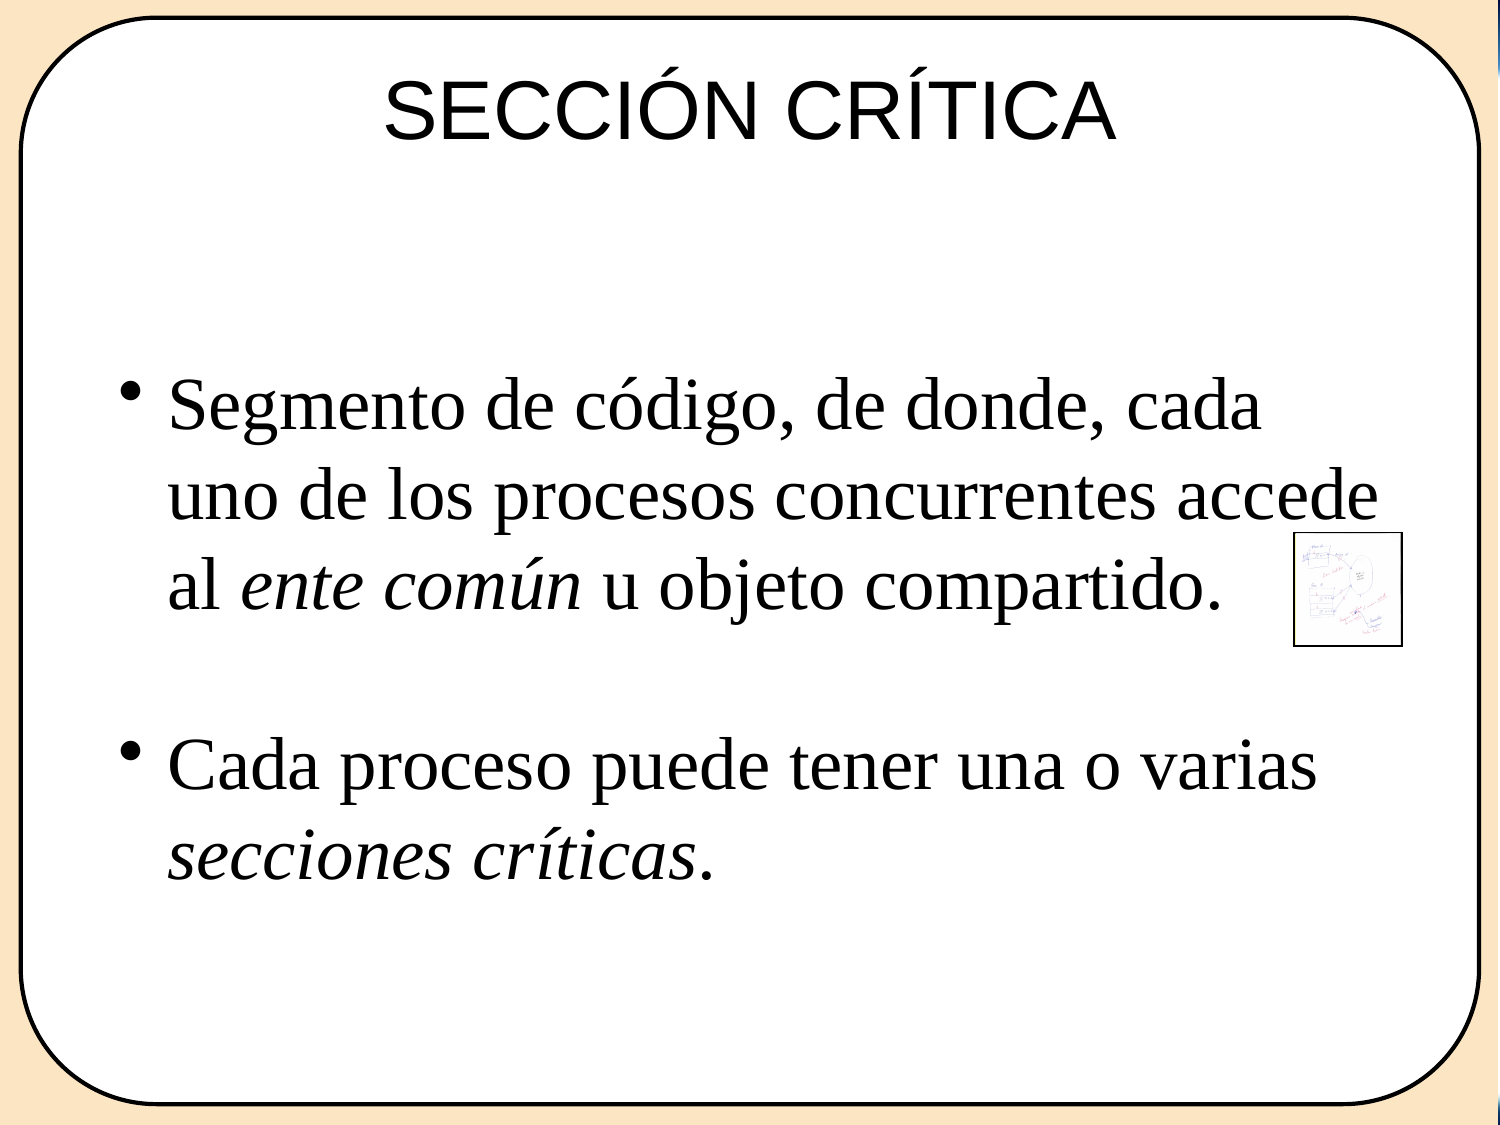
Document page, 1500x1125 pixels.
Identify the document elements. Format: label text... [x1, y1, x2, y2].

title SECCIÓN CRÍTICA [112, 12, 1388, 200]
list Segmento de código, de donde, cada uno de los procesos concurrentes accede al ente común u objeto compartido. Cada proceso puede tener una o varias secciones críticas. [98, 275, 1402, 975]
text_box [1294, 533, 1402, 646]
